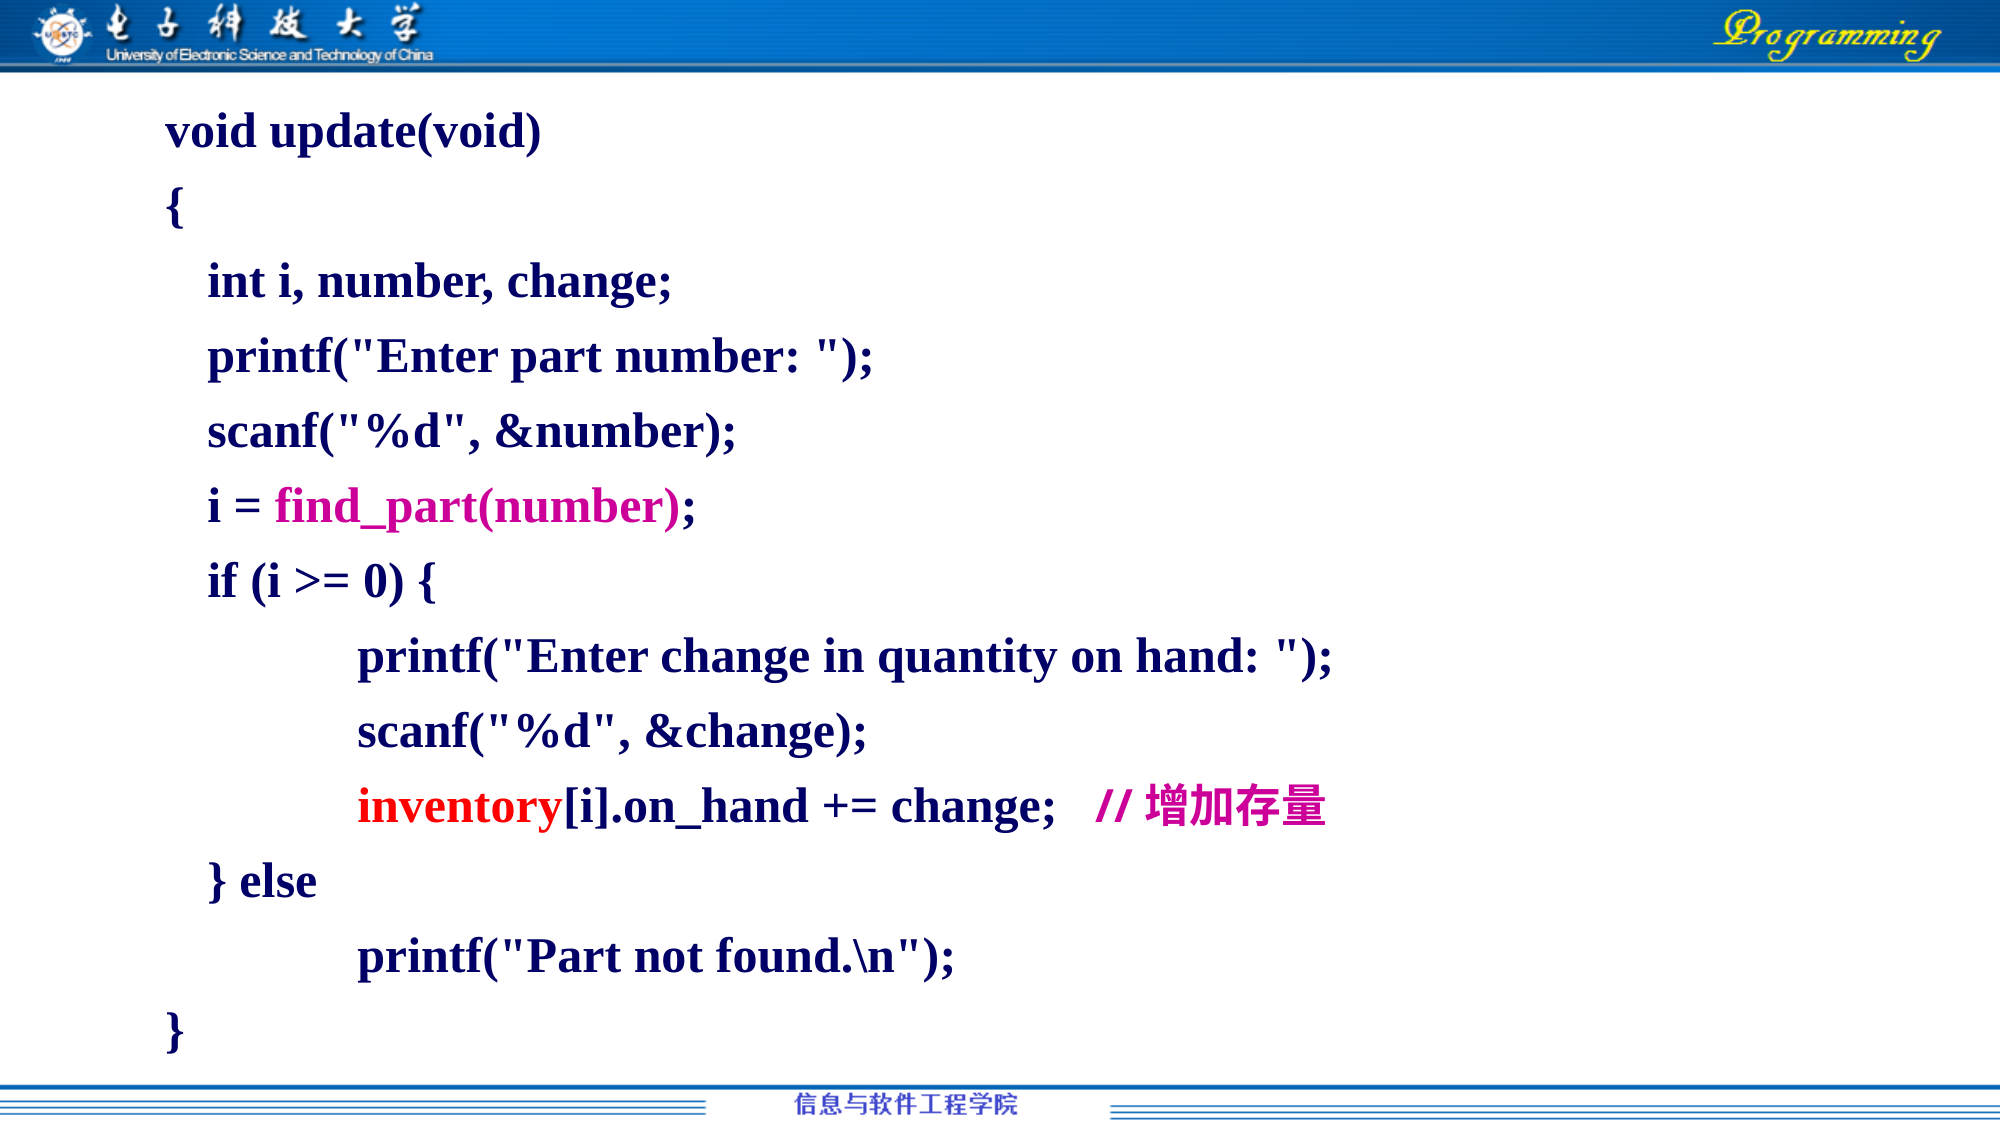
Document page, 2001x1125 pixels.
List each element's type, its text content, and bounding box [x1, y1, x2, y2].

list void update(void) { int i, number, change; printf("Enter part number: "); scanf("%d", &number); i = find_part(number); if (i >= 0) { printf("Enter change in quantity on hand: "); scanf("%d", &change); inventory[i].on_hand += change; //增加存量 } else printf("Part not found.\n"); } [150, 75, 1950, 1075]
picture [0, 0, 2000, 1125]
